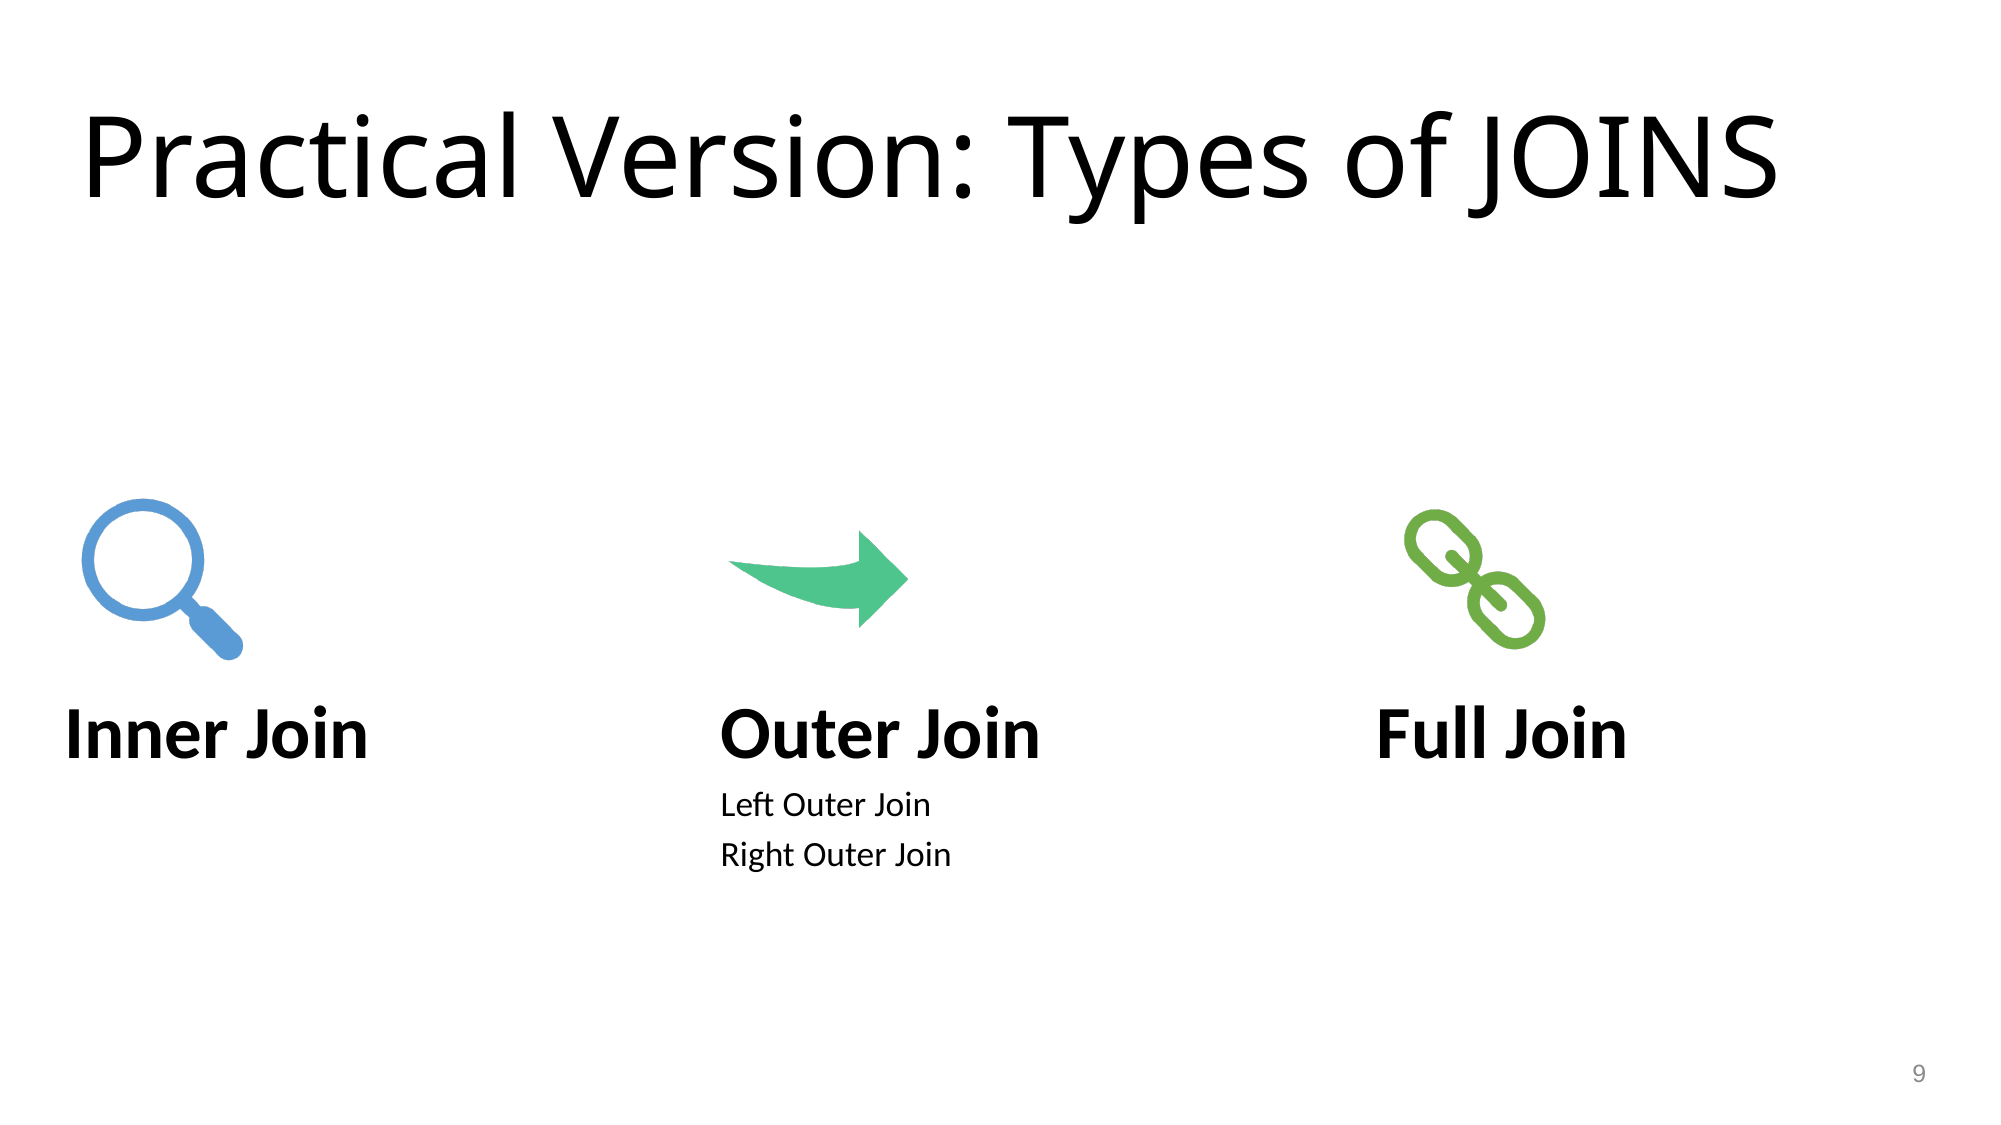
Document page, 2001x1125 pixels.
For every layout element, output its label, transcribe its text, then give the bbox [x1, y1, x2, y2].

title Practical Version: Types of JOINS [64, 52, 1936, 271]
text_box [64, 324, 1936, 1038]
slide_number 9 [1491, 1042, 1942, 1103]
